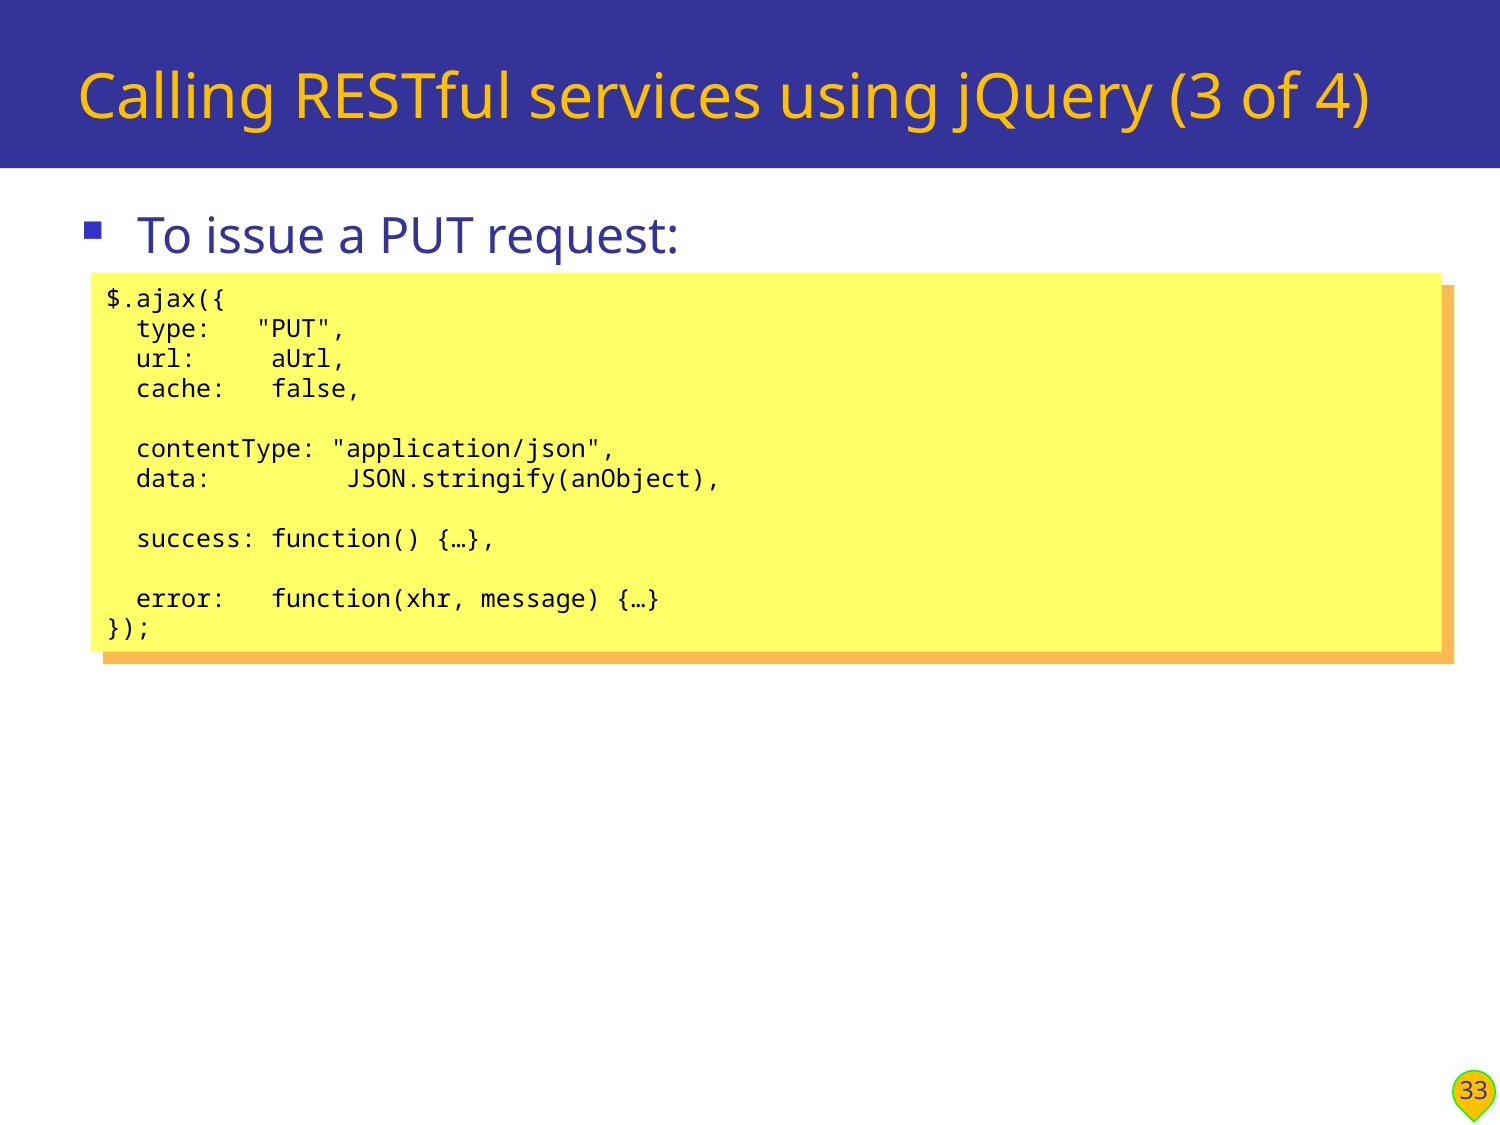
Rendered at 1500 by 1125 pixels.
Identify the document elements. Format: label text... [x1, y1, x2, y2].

text_box $.ajax({ type: "PUT", url: aUrl, cache: false, contentType: "application/json", data: JSON.stringify(anObject), success: function() {…}, error: function(xhr, message) {…} }); [91, 272, 1442, 652]
footer 33 [1430, 1040, 1500, 1117]
list To issue a PUT request: [66, 196, 1459, 1006]
title Calling RESTful services using jQuery (3 of 4) [62, 24, 1465, 139]
